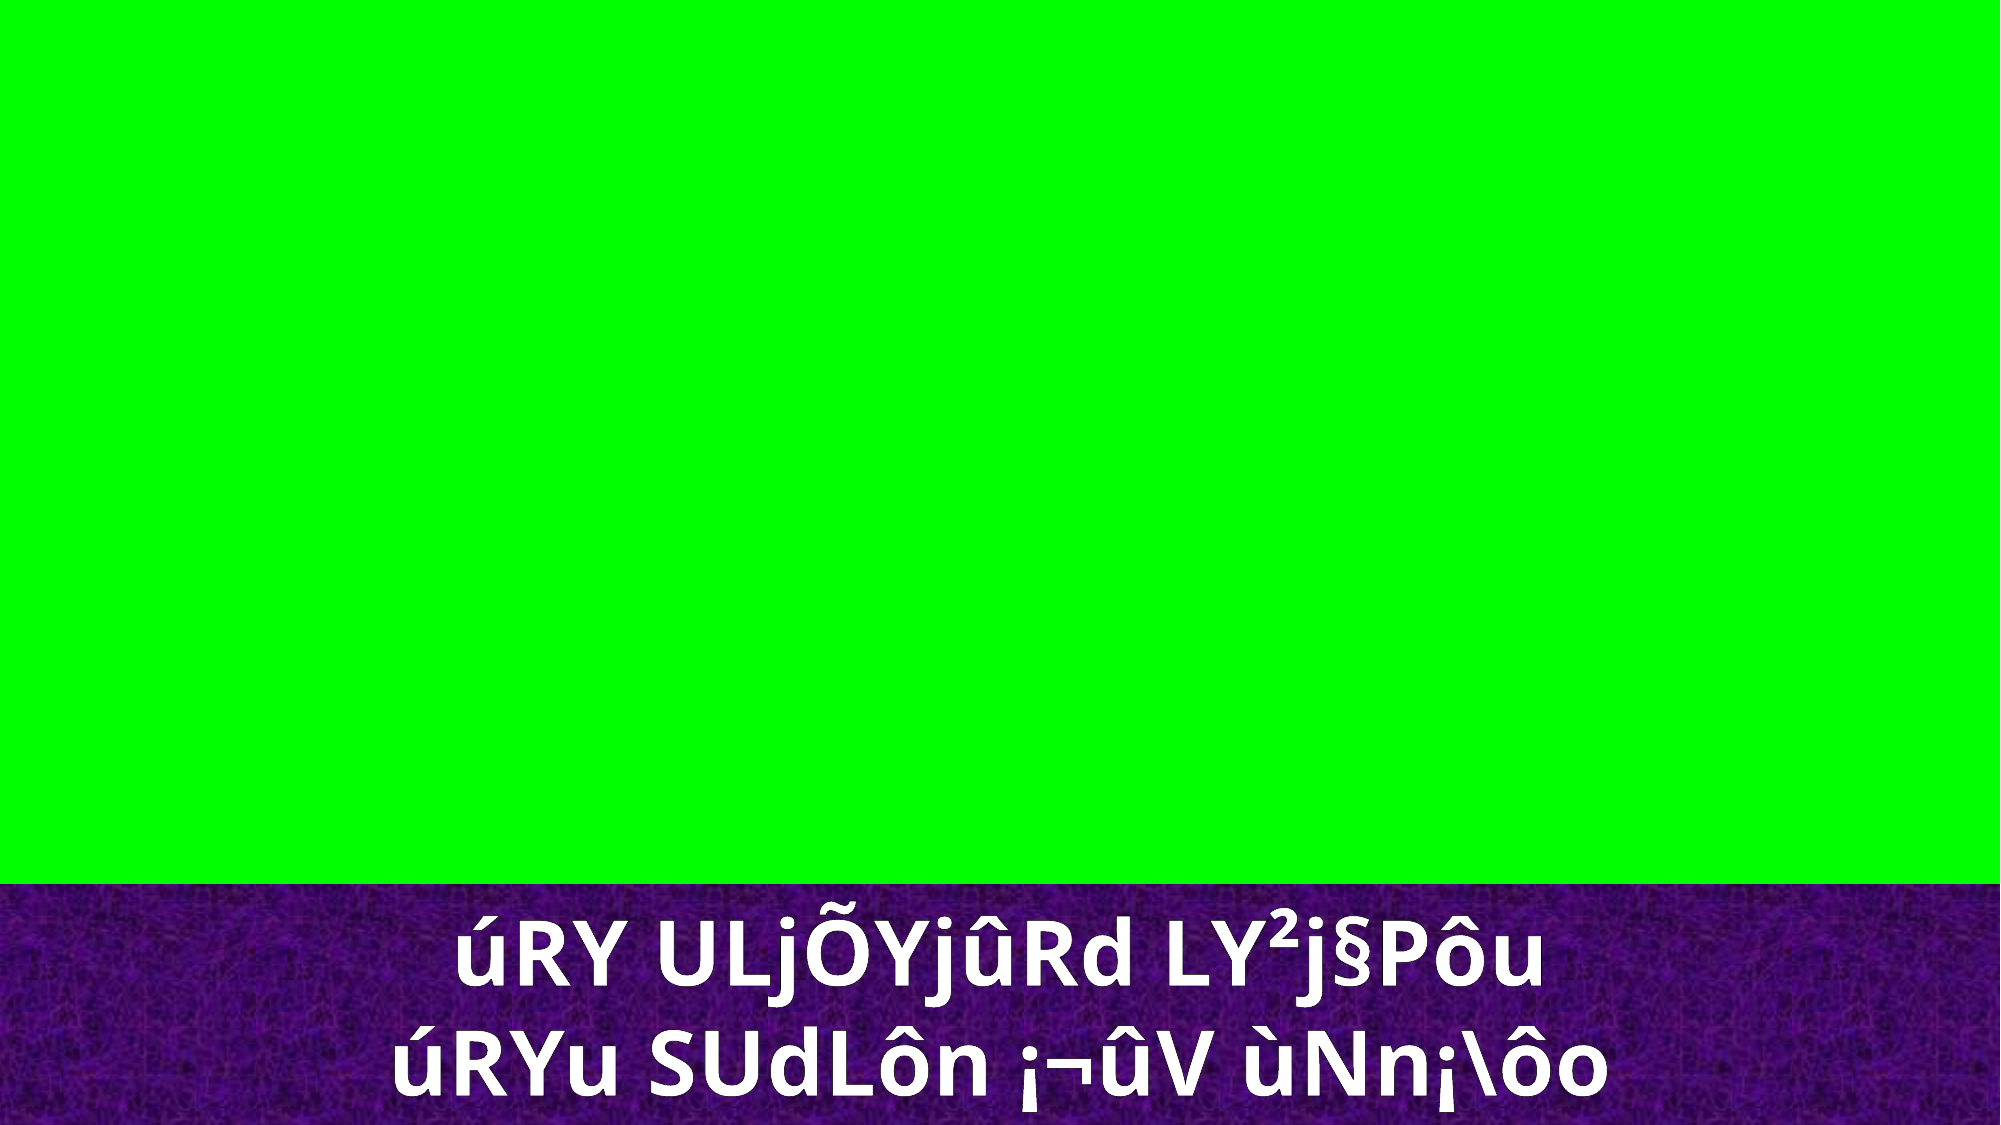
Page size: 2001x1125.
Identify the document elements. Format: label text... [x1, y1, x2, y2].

text_box úRY ULjÕYjûRd LY²j§Pôu úRYu SUdLôn ¡¬ûV ùNn¡\ôo [0, 886, 2000, 1122]
